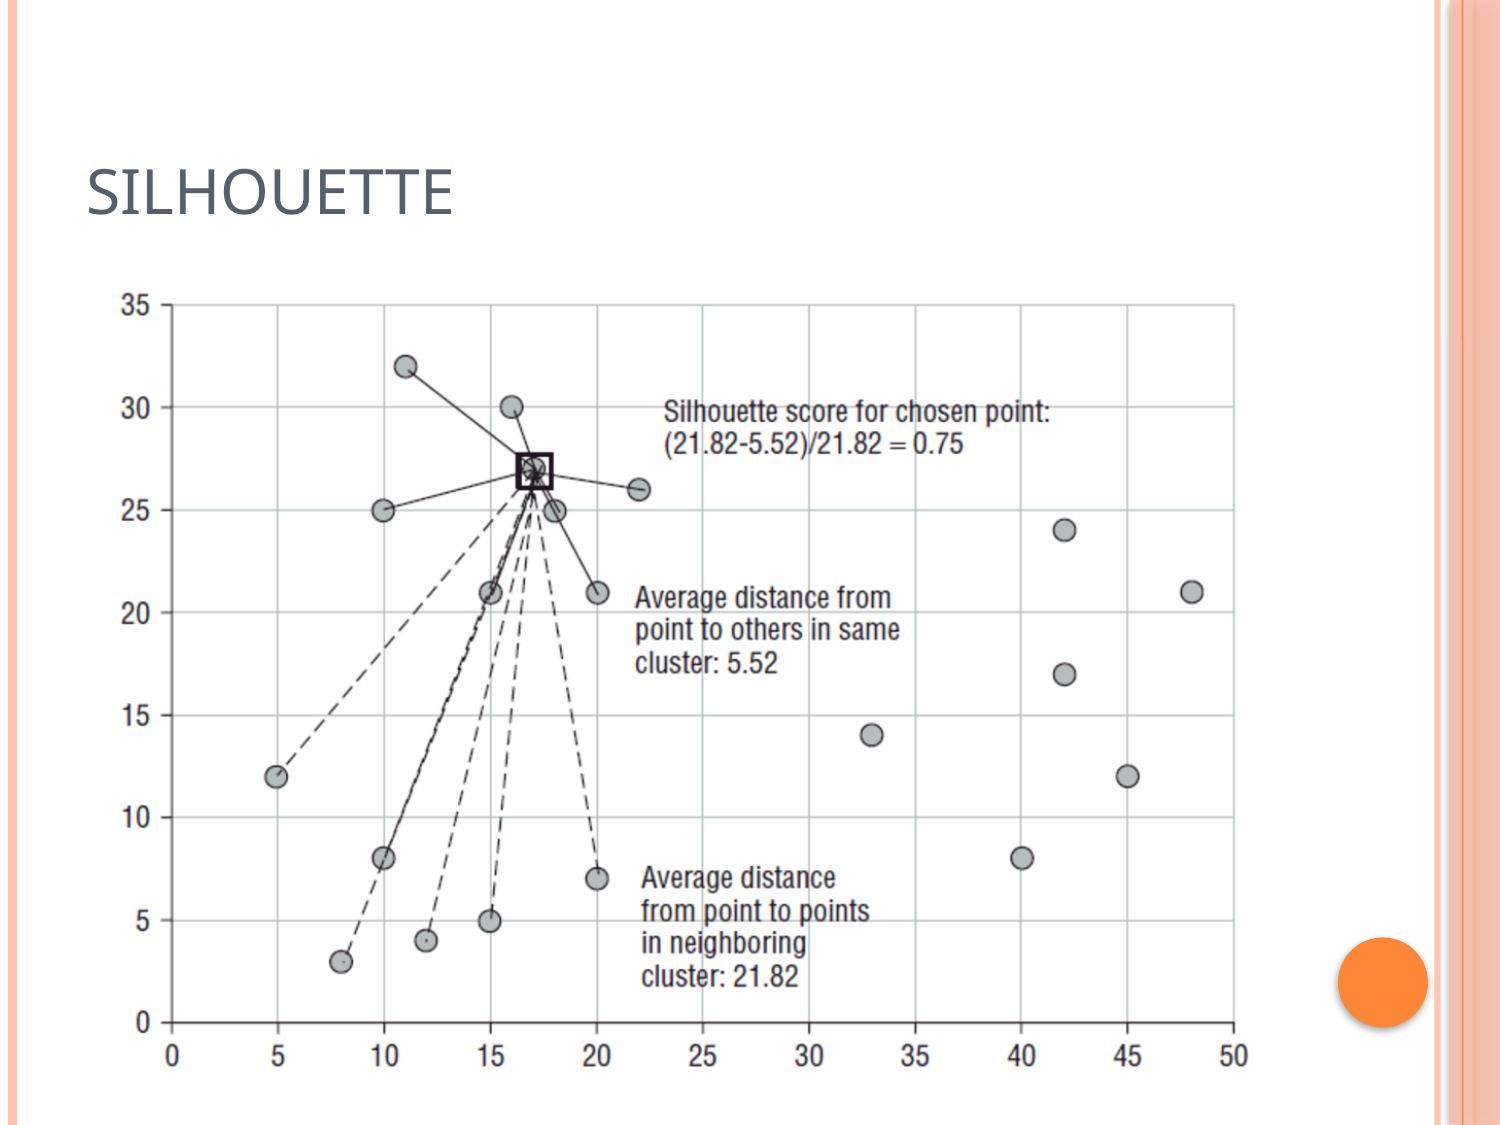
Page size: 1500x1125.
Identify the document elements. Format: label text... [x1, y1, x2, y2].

title Silhouette [75, 45, 1300, 233]
picture [111, 286, 1253, 1071]
slide_number 23 [1074, 1040, 1388, 1116]
